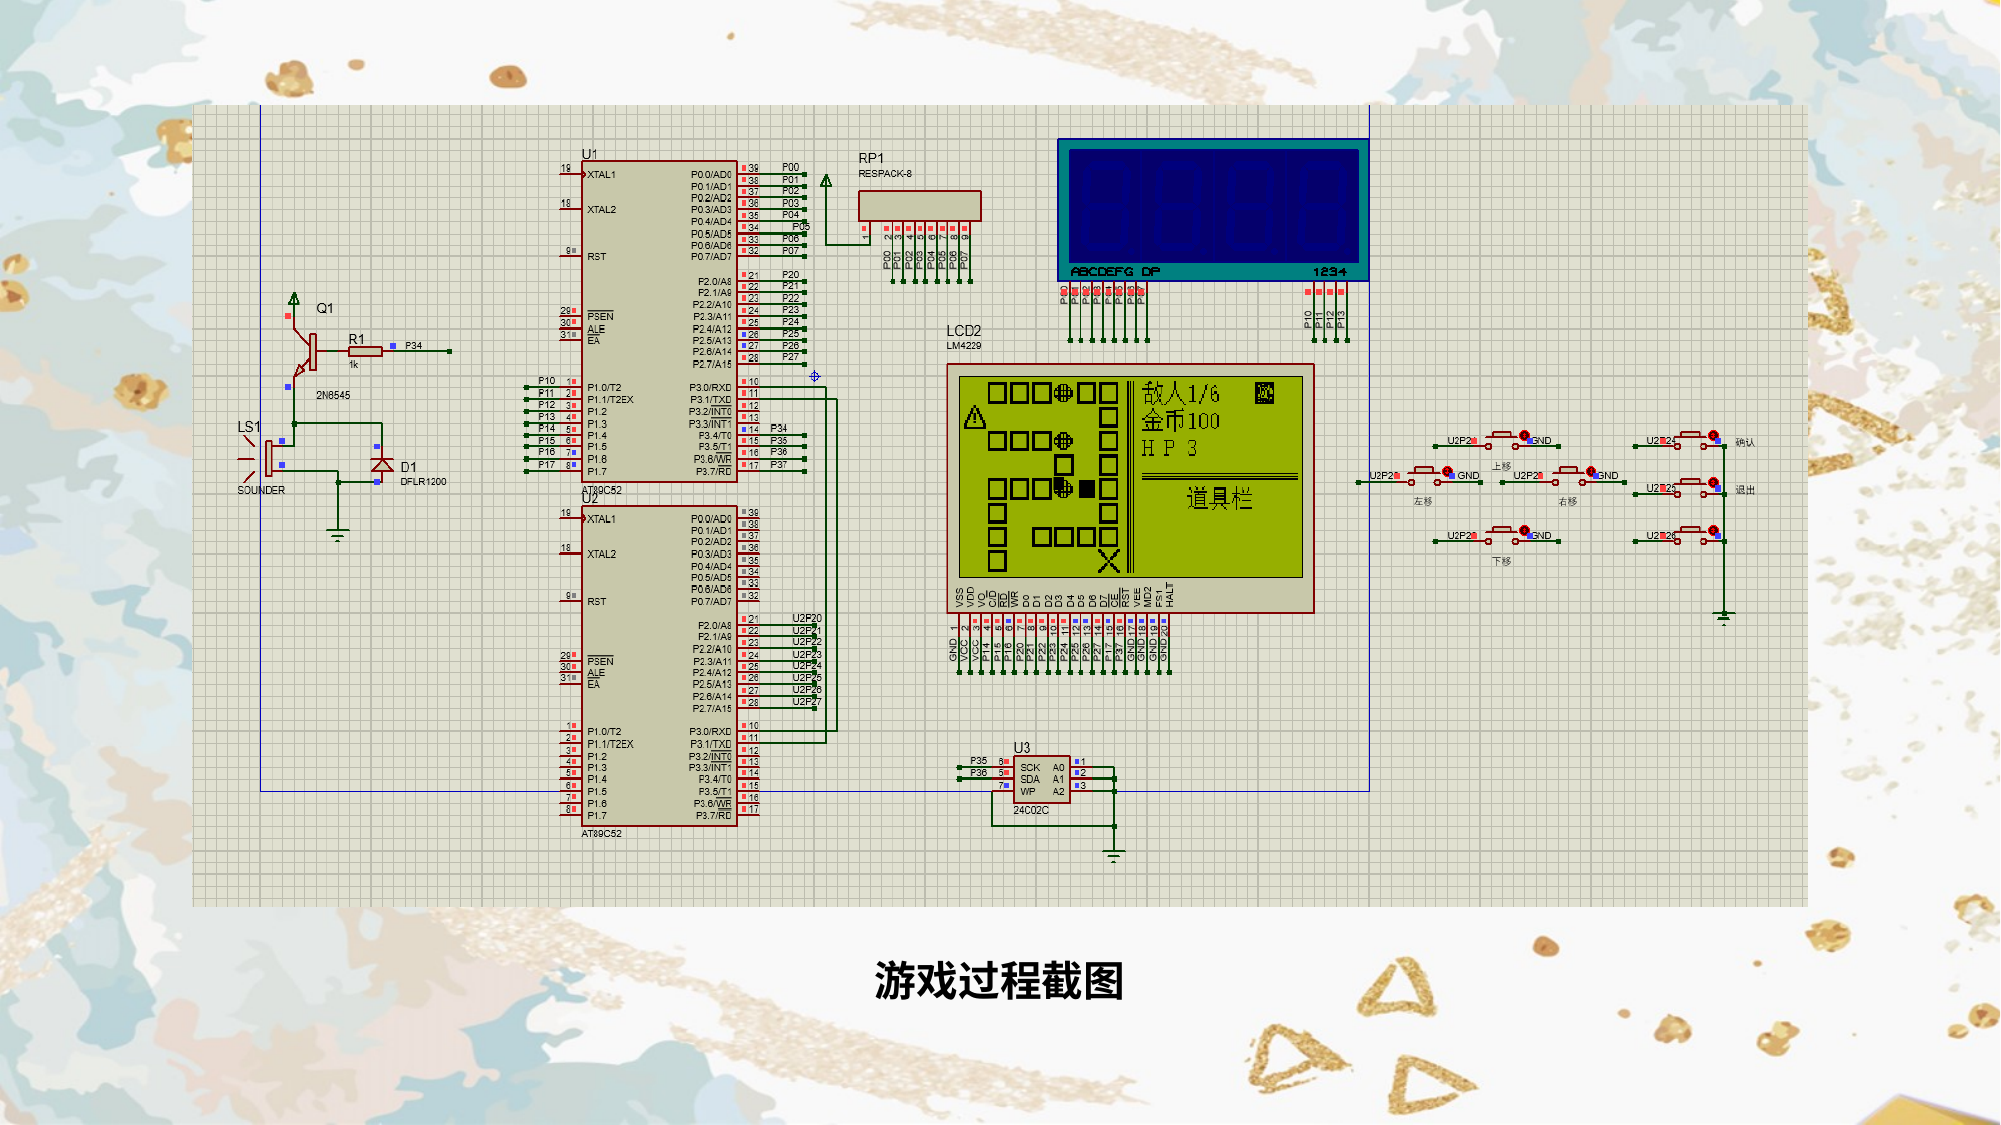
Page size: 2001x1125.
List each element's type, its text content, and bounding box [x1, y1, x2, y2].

text_box 游戏过程截图 [761, 947, 1239, 1012]
picture [0, 0, 2001, 1125]
